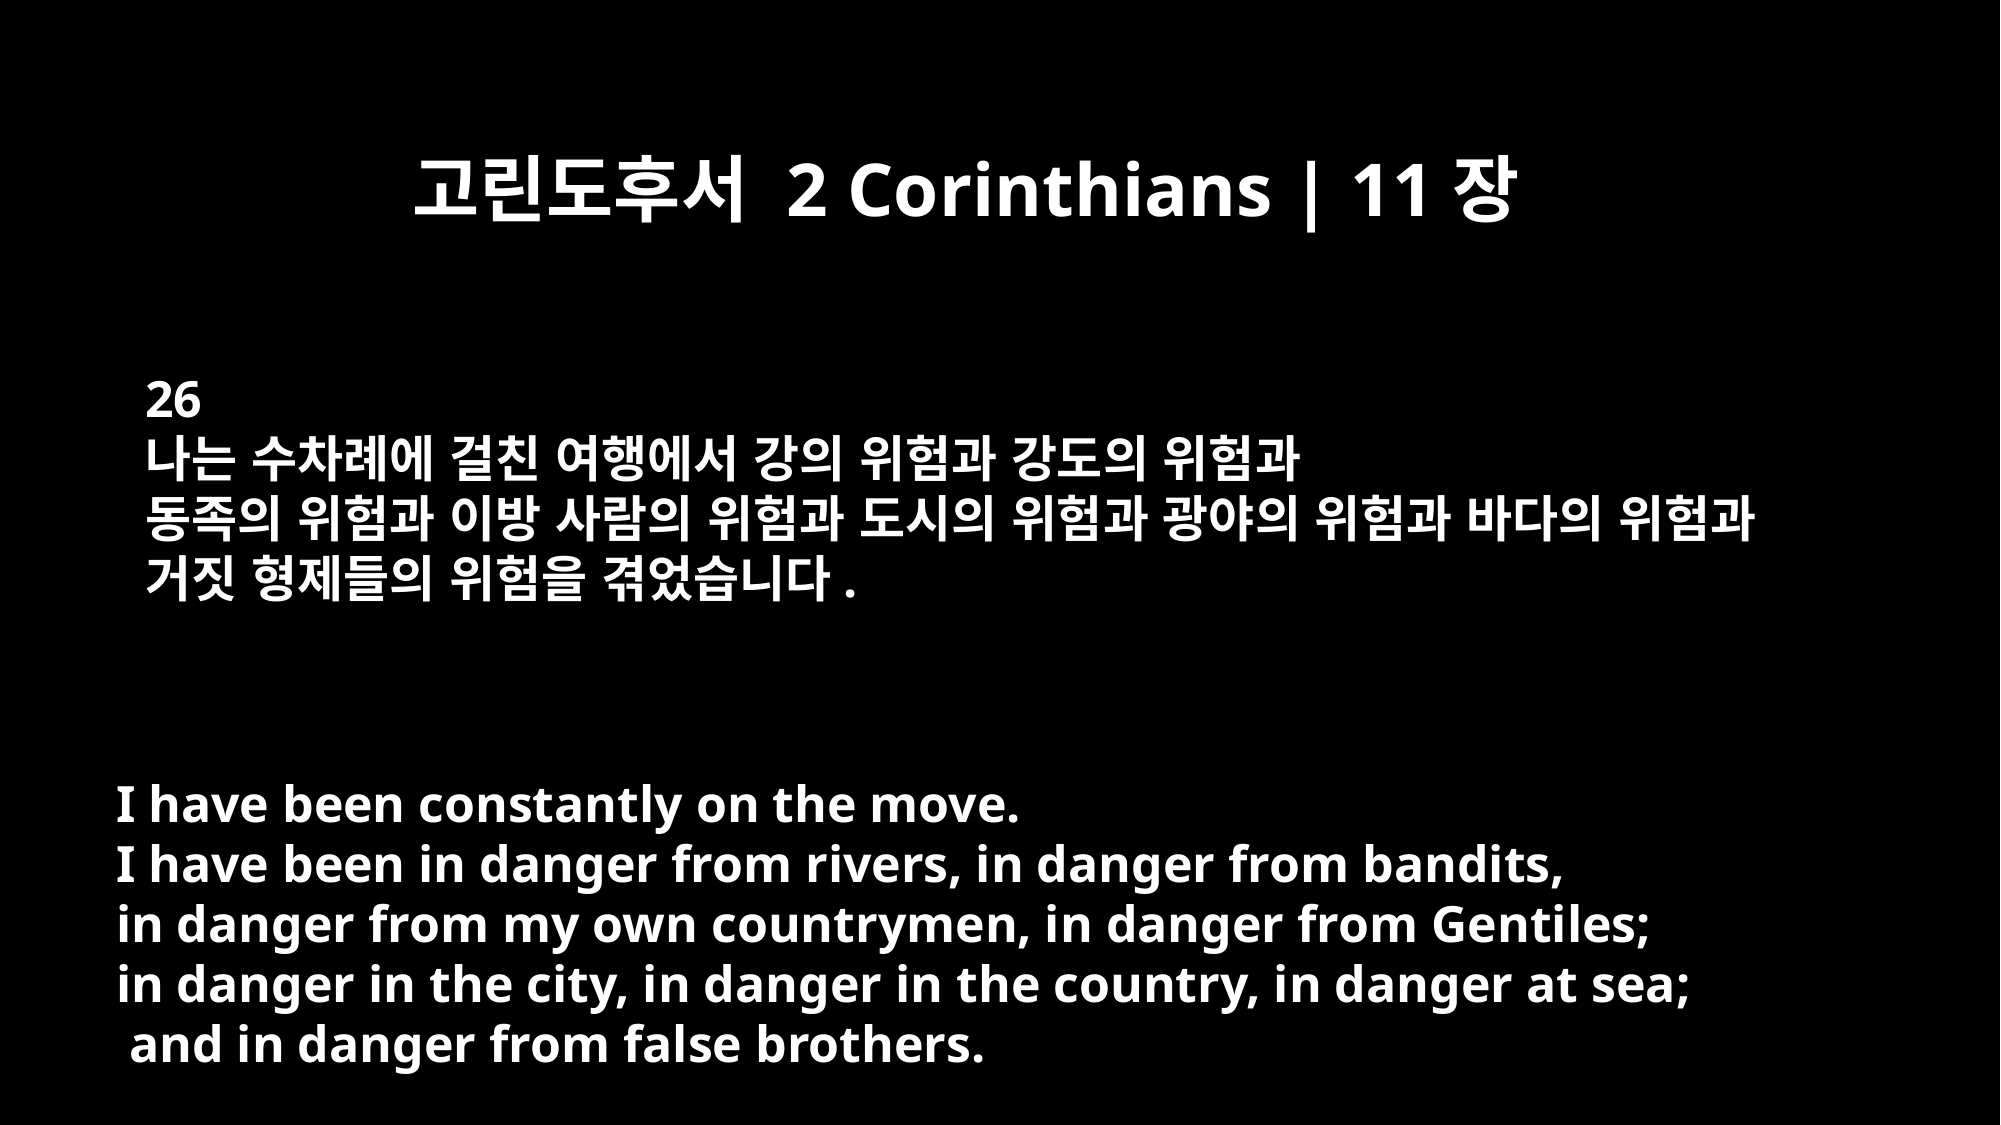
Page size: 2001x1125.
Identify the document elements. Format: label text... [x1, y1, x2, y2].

text_box 고린도후서 2 Corinthians | 11장 [397, 136, 1535, 239]
text_box I have been constantly on the move. I have been in danger from rivers, in danger from bandits, in danger from my own countrymen, in danger from Gentiles; in danger in the city, in danger in the country, in danger at sea; and in danger from false brothers. [101, 764, 1707, 1080]
text_box 26 나는 수차례에 걸친 여행에서 강의 위험과 강도의 위험과 동족의 위험과 이방 사람의 위험과 도시의 위험과 광야의 위험과 바다의 위험과 거짓 형제들의 위험을 겪었습니다. [130, 359, 1787, 615]
